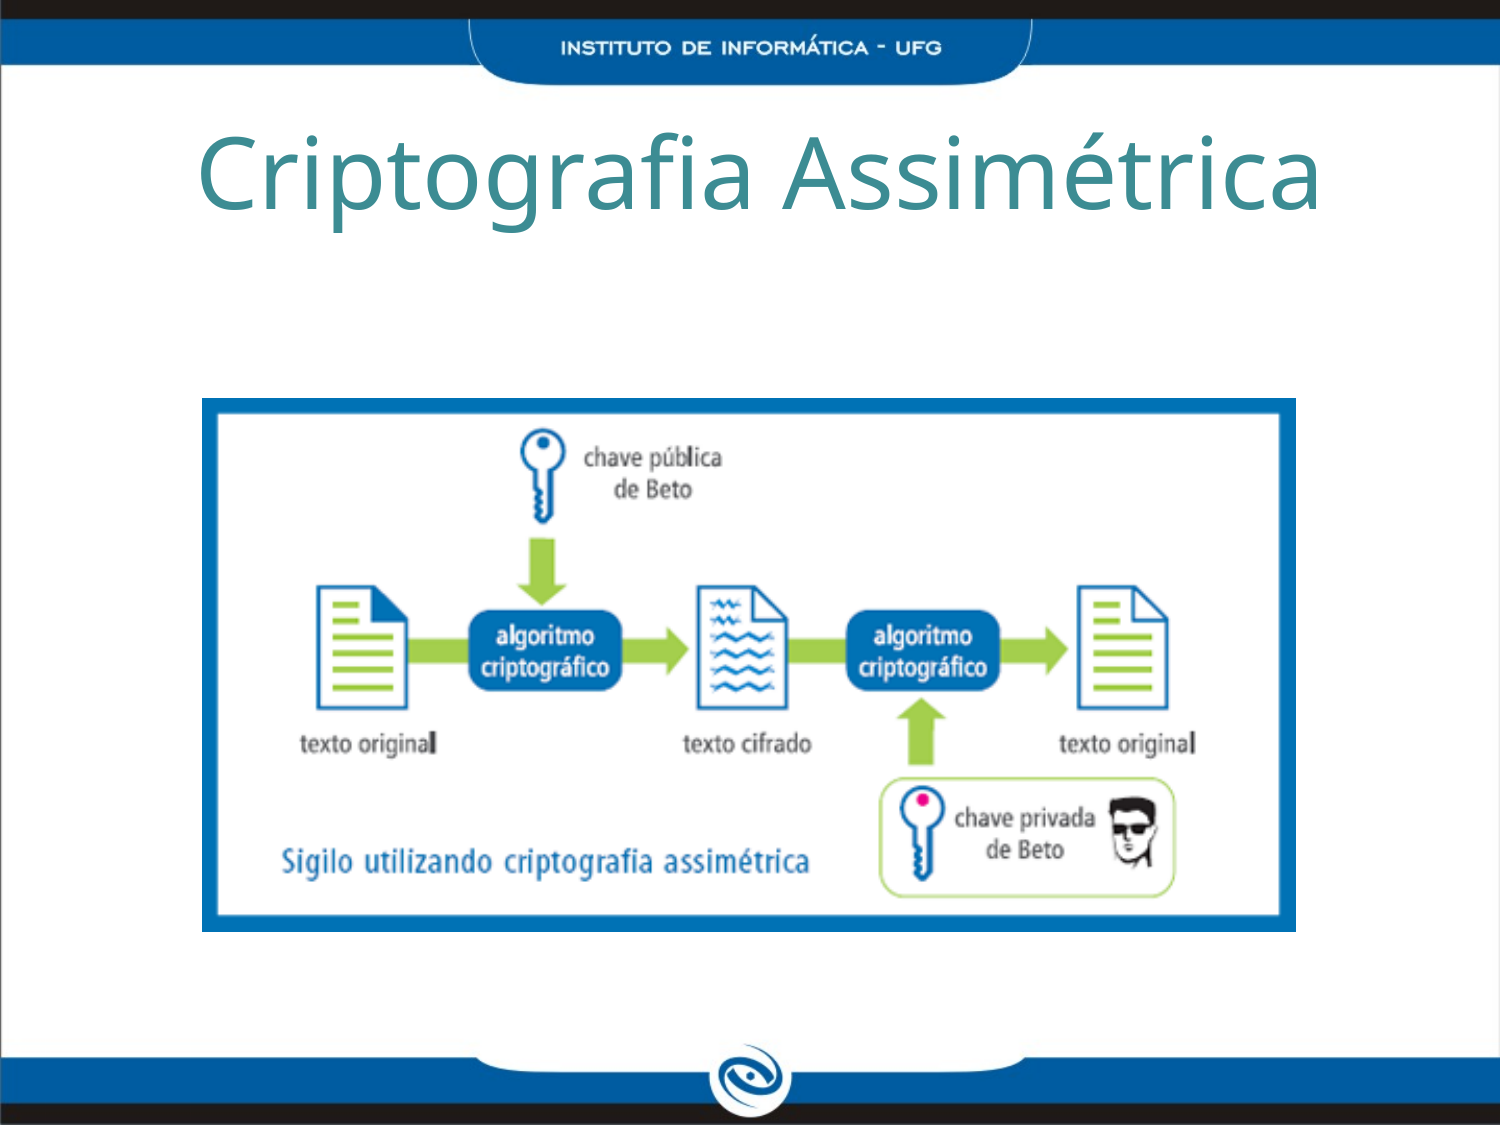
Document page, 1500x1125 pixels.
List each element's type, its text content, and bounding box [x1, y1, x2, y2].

text_box Criptografia Assimétrica [180, 102, 1341, 237]
picture [0, 0, 1500, 1125]
